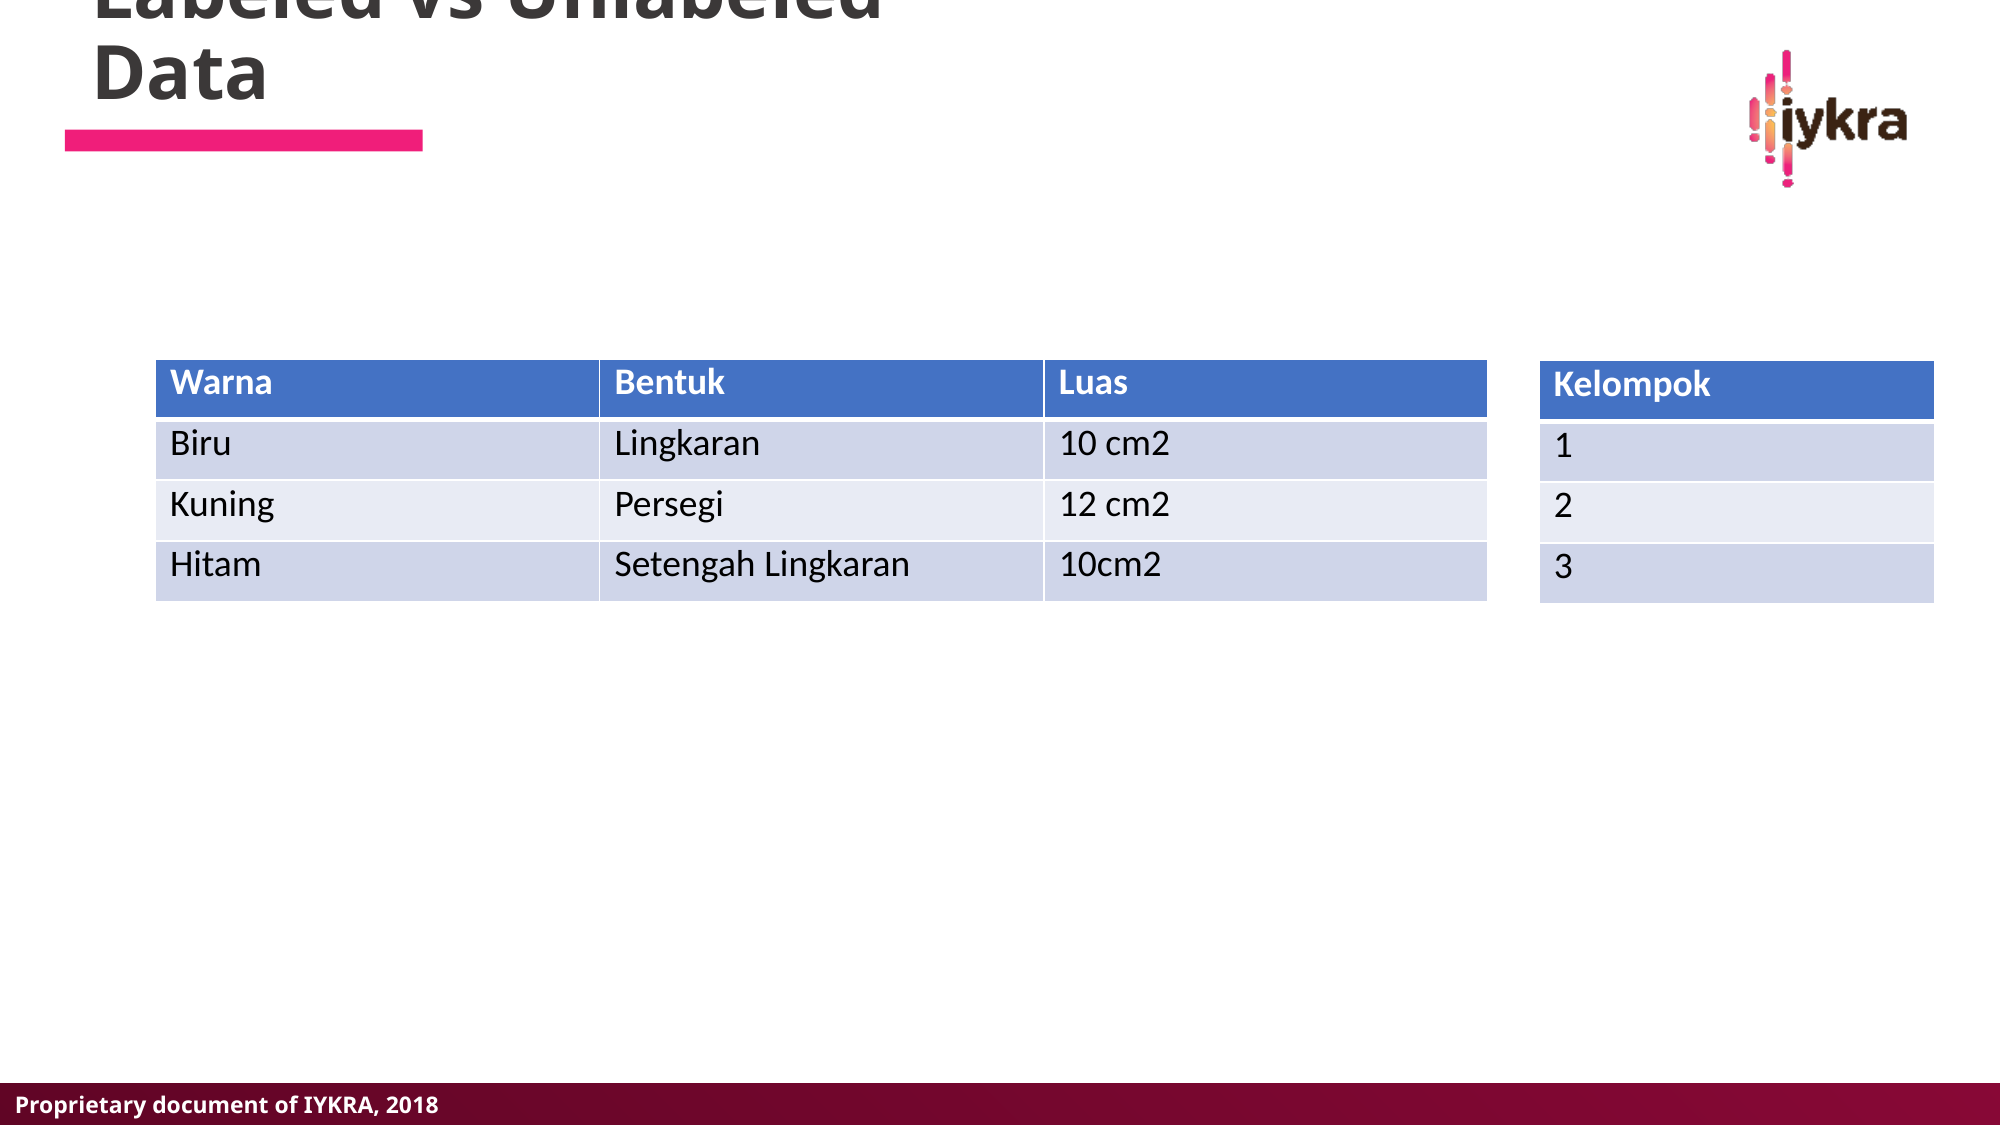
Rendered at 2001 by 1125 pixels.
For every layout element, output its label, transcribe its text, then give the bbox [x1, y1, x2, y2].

table_header Warna [156, 360, 599, 417]
table_cell 1 [1540, 424, 1934, 481]
table_cell 10 cm2 [1045, 422, 1487, 479]
table_cell 3 [1540, 544, 1934, 603]
table_cell Lingkaran [600, 422, 1043, 479]
list Labeled vs Unlabeled Data [76, 18, 1087, 124]
table_cell 10cm2 [1045, 542, 1487, 601]
table_cell Kuning [156, 481, 599, 540]
table_cell 12 cm2 [1045, 481, 1487, 540]
table_cell Biru [156, 422, 599, 479]
table_cell 2 [1540, 483, 1934, 542]
table_cell Setengah Lingkaran [600, 542, 1043, 601]
table_header Bentuk [600, 360, 1043, 417]
table_header Luas [1045, 360, 1487, 417]
table_cell Persegi [600, 481, 1043, 540]
picture [1703, 30, 1954, 208]
table_header Kelompok [1540, 361, 1934, 419]
table_cell Hitam [156, 542, 599, 601]
